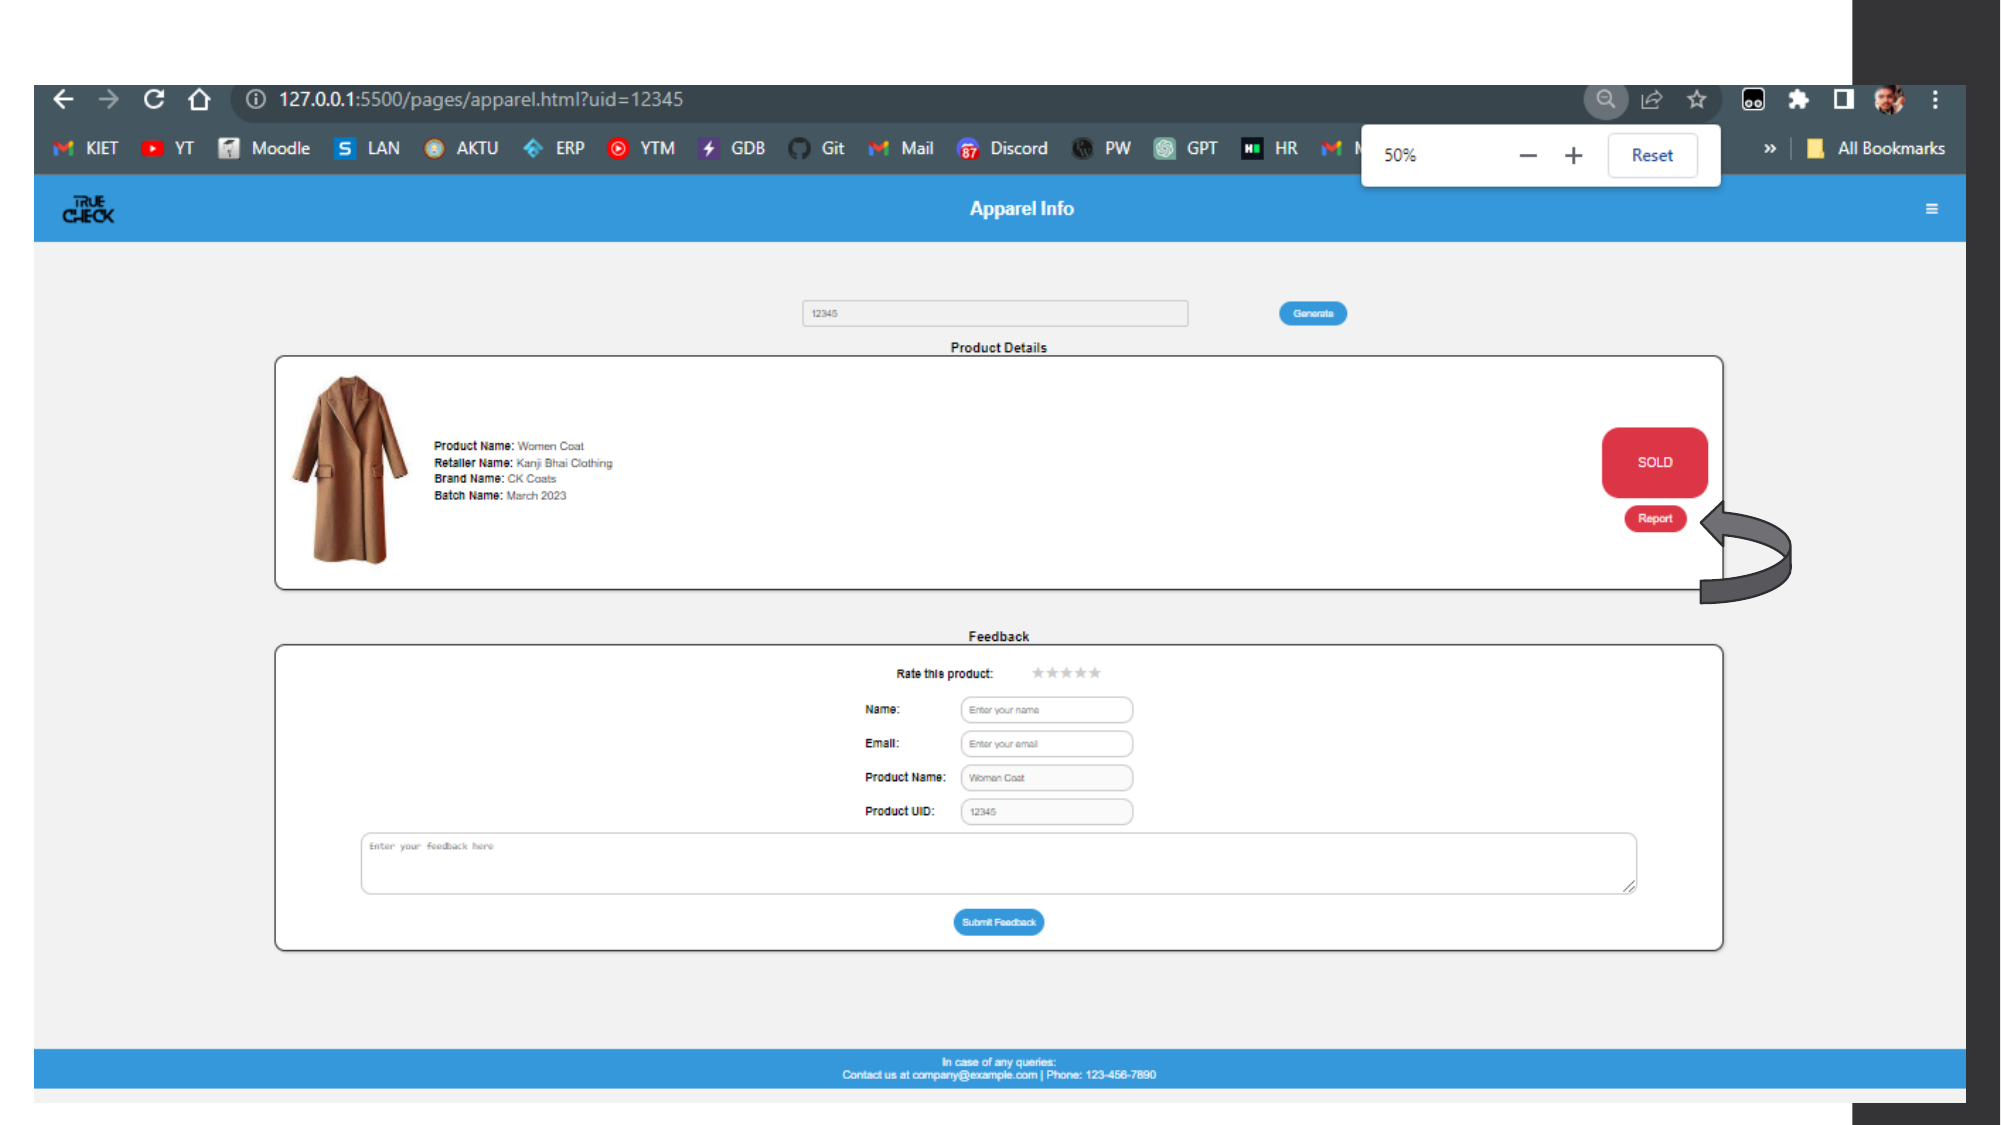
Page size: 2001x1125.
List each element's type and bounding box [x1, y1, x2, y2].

picture [33, 85, 1966, 1104]
